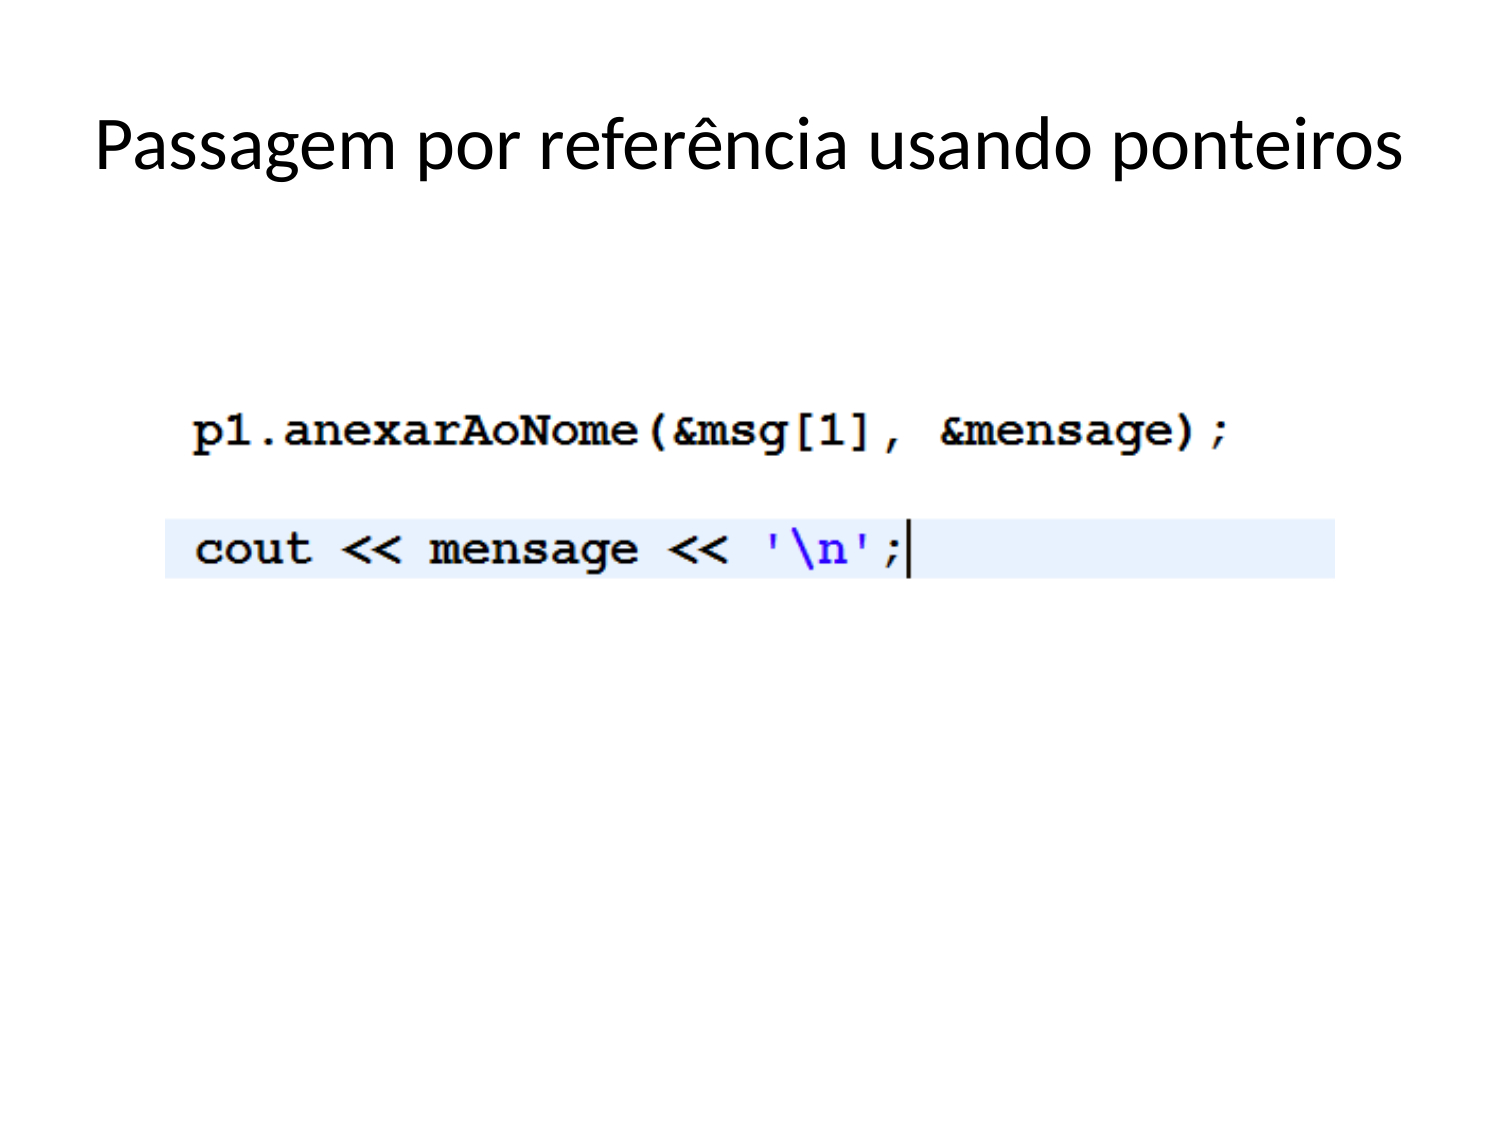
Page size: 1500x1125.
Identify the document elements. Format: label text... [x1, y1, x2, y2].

title Passagem por referência usando ponteiros [75, 45, 1425, 233]
picture [164, 373, 1336, 599]
